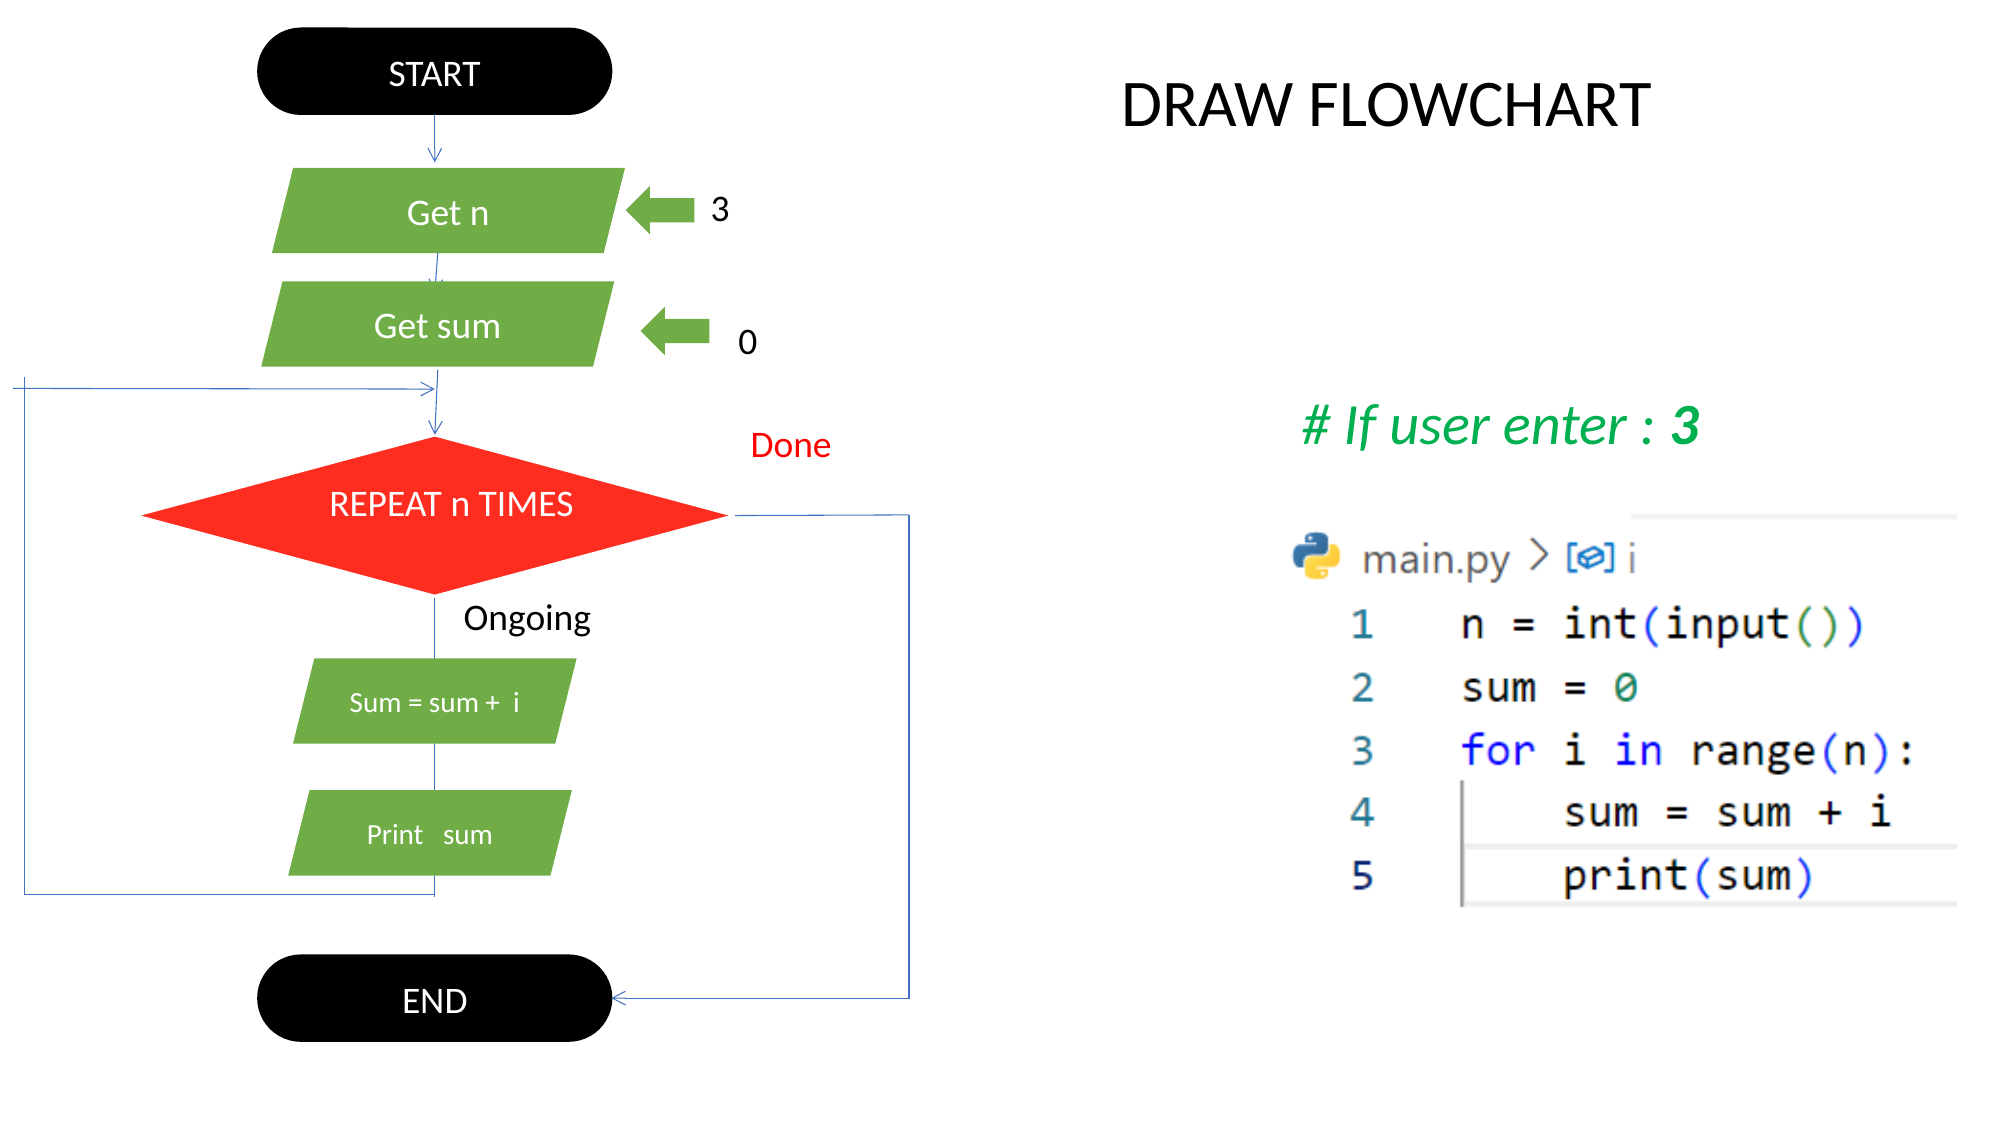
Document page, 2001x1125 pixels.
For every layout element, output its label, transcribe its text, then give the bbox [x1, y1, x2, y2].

picture [1271, 514, 1957, 963]
text_box DRAW FLOWCHART [1106, 52, 1668, 147]
text_box START [257, 27, 613, 115]
text_box Print sum [286, 789, 434, 877]
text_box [518, 607, 1002, 906]
text_box Done [718, 413, 864, 473]
text_box Get sum [259, 280, 616, 368]
text_box Get n [270, 166, 627, 255]
text_box # If user enter : 3 [1286, 378, 1714, 464]
text_box [128, 433, 736, 597]
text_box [434, 253, 438, 294]
text_box 3 [695, 176, 745, 237]
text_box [434, 369, 438, 435]
text_box REPEAT n TIMES [314, 472, 589, 532]
text_box [624, 183, 696, 237]
text_box Print sum [435, 789, 518, 877]
text_box Sum = sum + i [435, 657, 518, 745]
text_box Sum = sum + i [291, 657, 434, 745]
text_box END [257, 954, 613, 1042]
text_box Ongoing [429, 585, 625, 646]
text_box 0 [723, 309, 800, 370]
text_box [639, 304, 711, 358]
